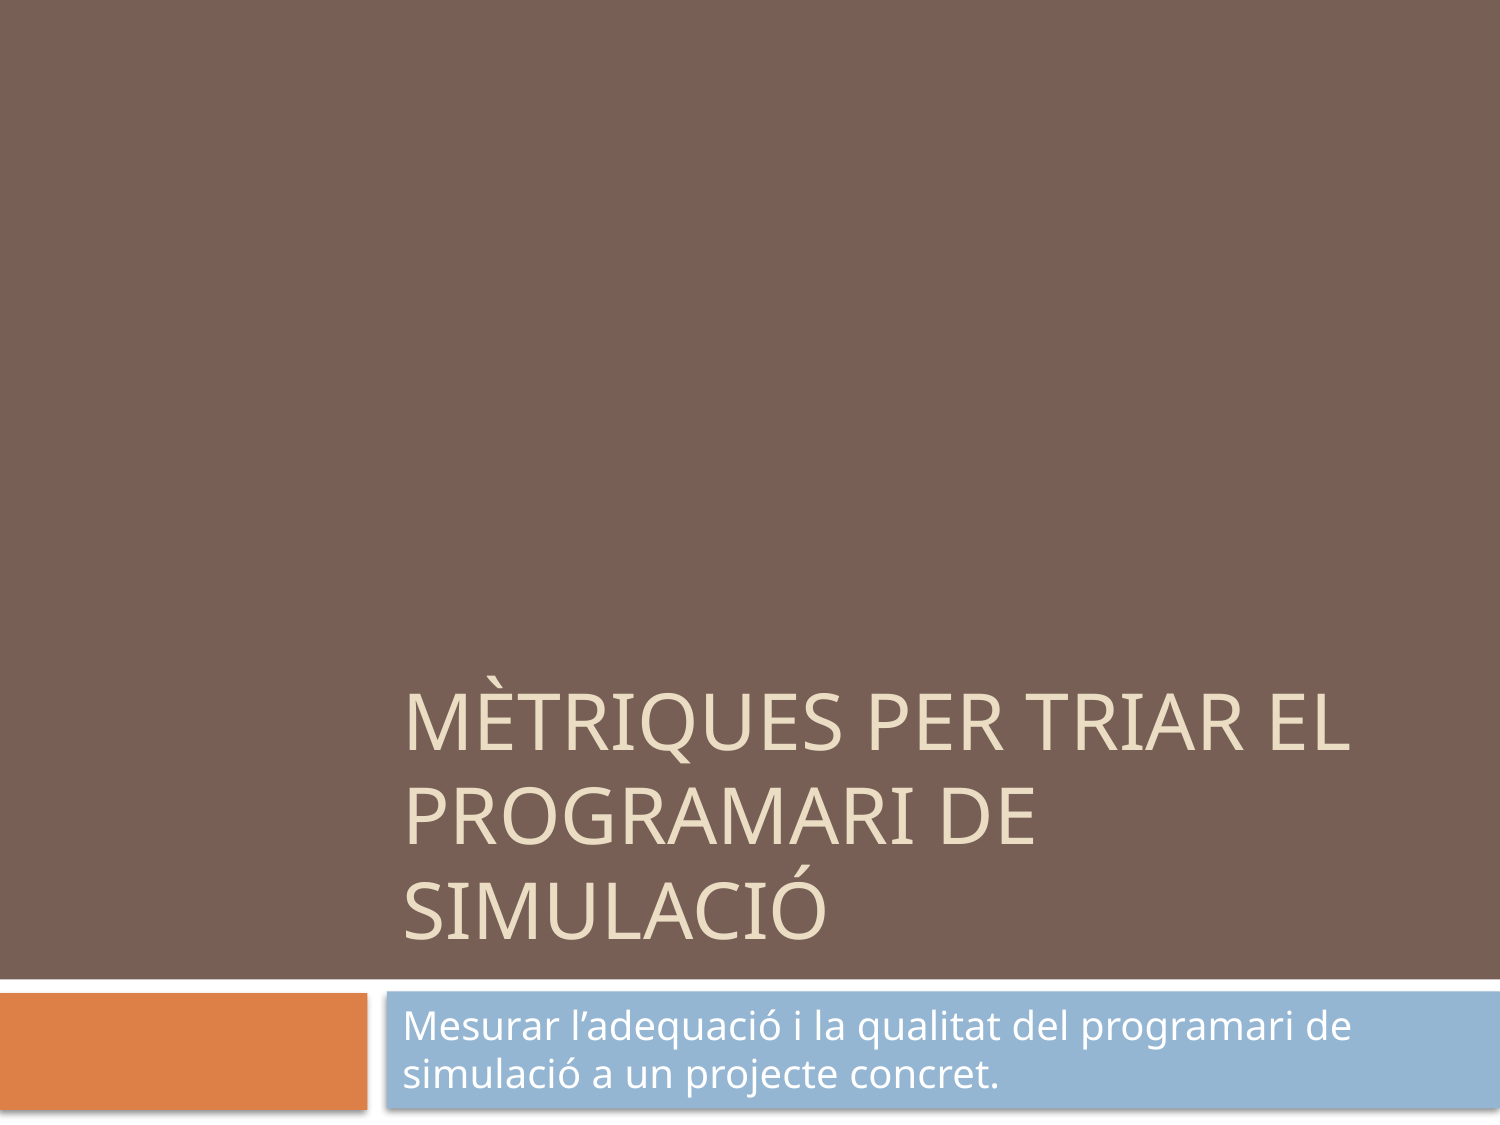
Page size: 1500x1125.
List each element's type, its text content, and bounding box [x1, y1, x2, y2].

subtitle Mesurar l’adequació i la qualitat del programari de simulació a un projecte concret. [387, 992, 1488, 1105]
title Mètriques per triar el programari de simulació [387, 662, 1450, 963]
